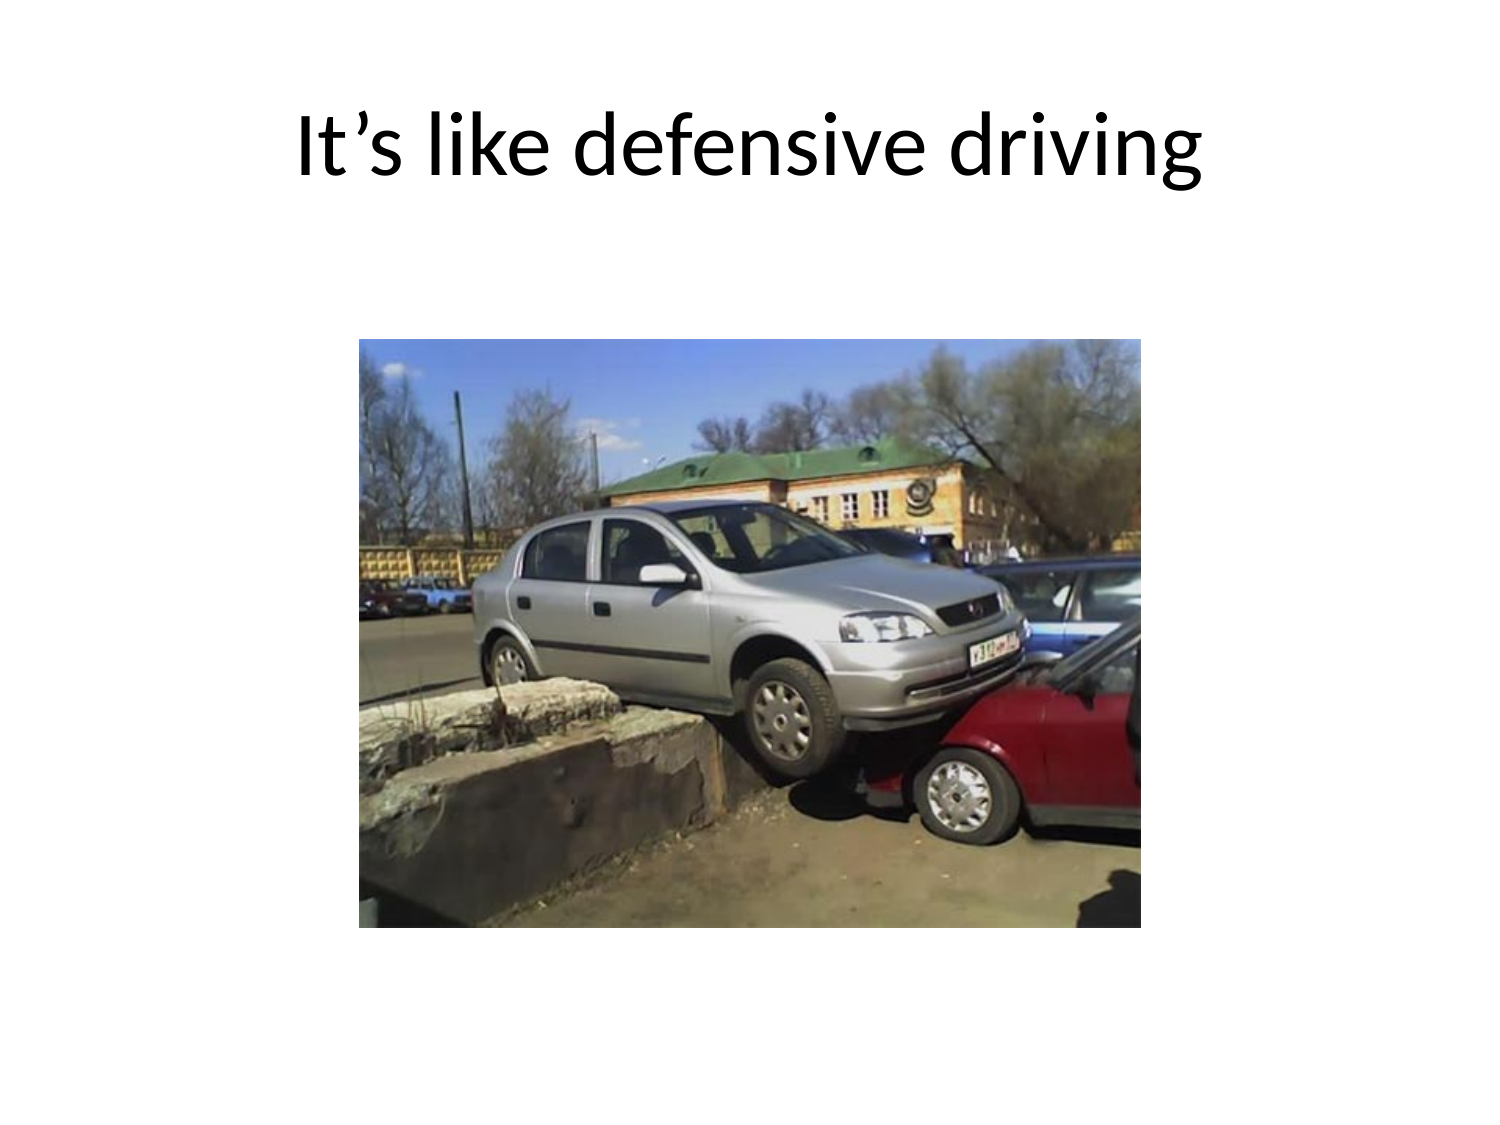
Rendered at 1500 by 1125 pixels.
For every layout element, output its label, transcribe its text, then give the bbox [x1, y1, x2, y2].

title It’s like defensive driving [75, 45, 1425, 233]
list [359, 339, 1141, 928]
